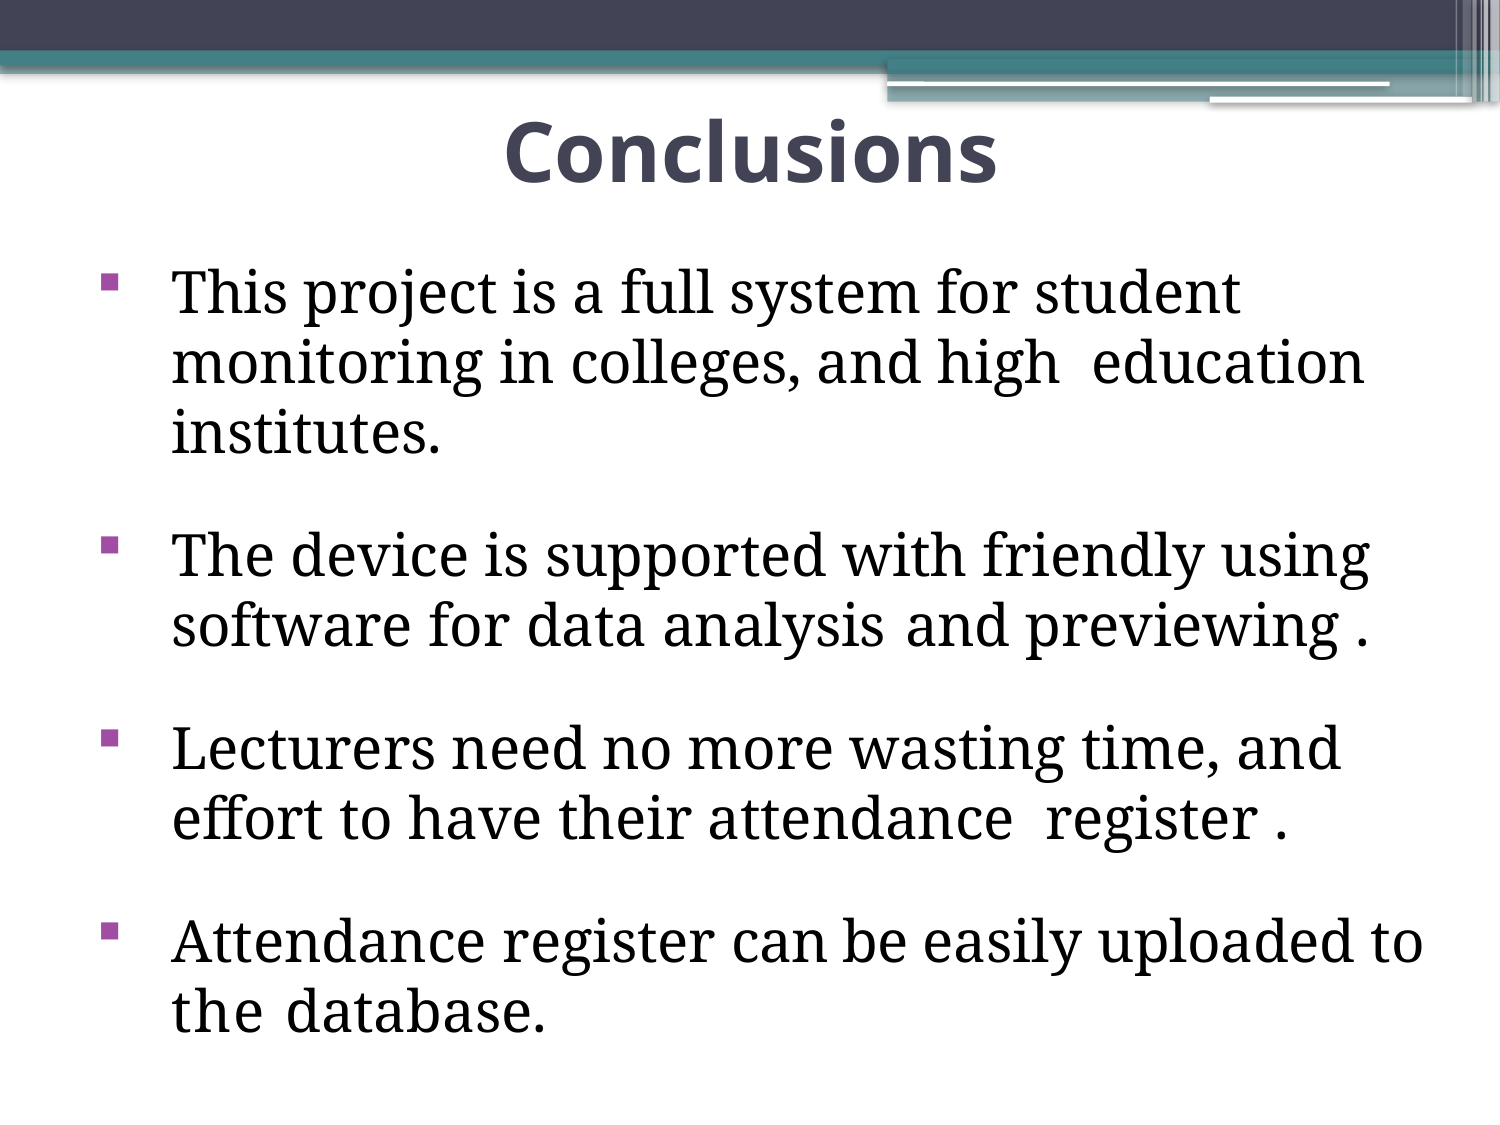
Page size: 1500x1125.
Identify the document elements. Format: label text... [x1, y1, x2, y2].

list This project is a full system for student monitoring in colleges, and high education institutes. The device is supported with friendly using software for data analysis and previewing . Lecturers need no more wasting time, and effort to have their attendance register . Attendance register can be easily uploaded to the database. [75, 252, 1463, 1045]
title Conclusions [500, 53, 1013, 244]
